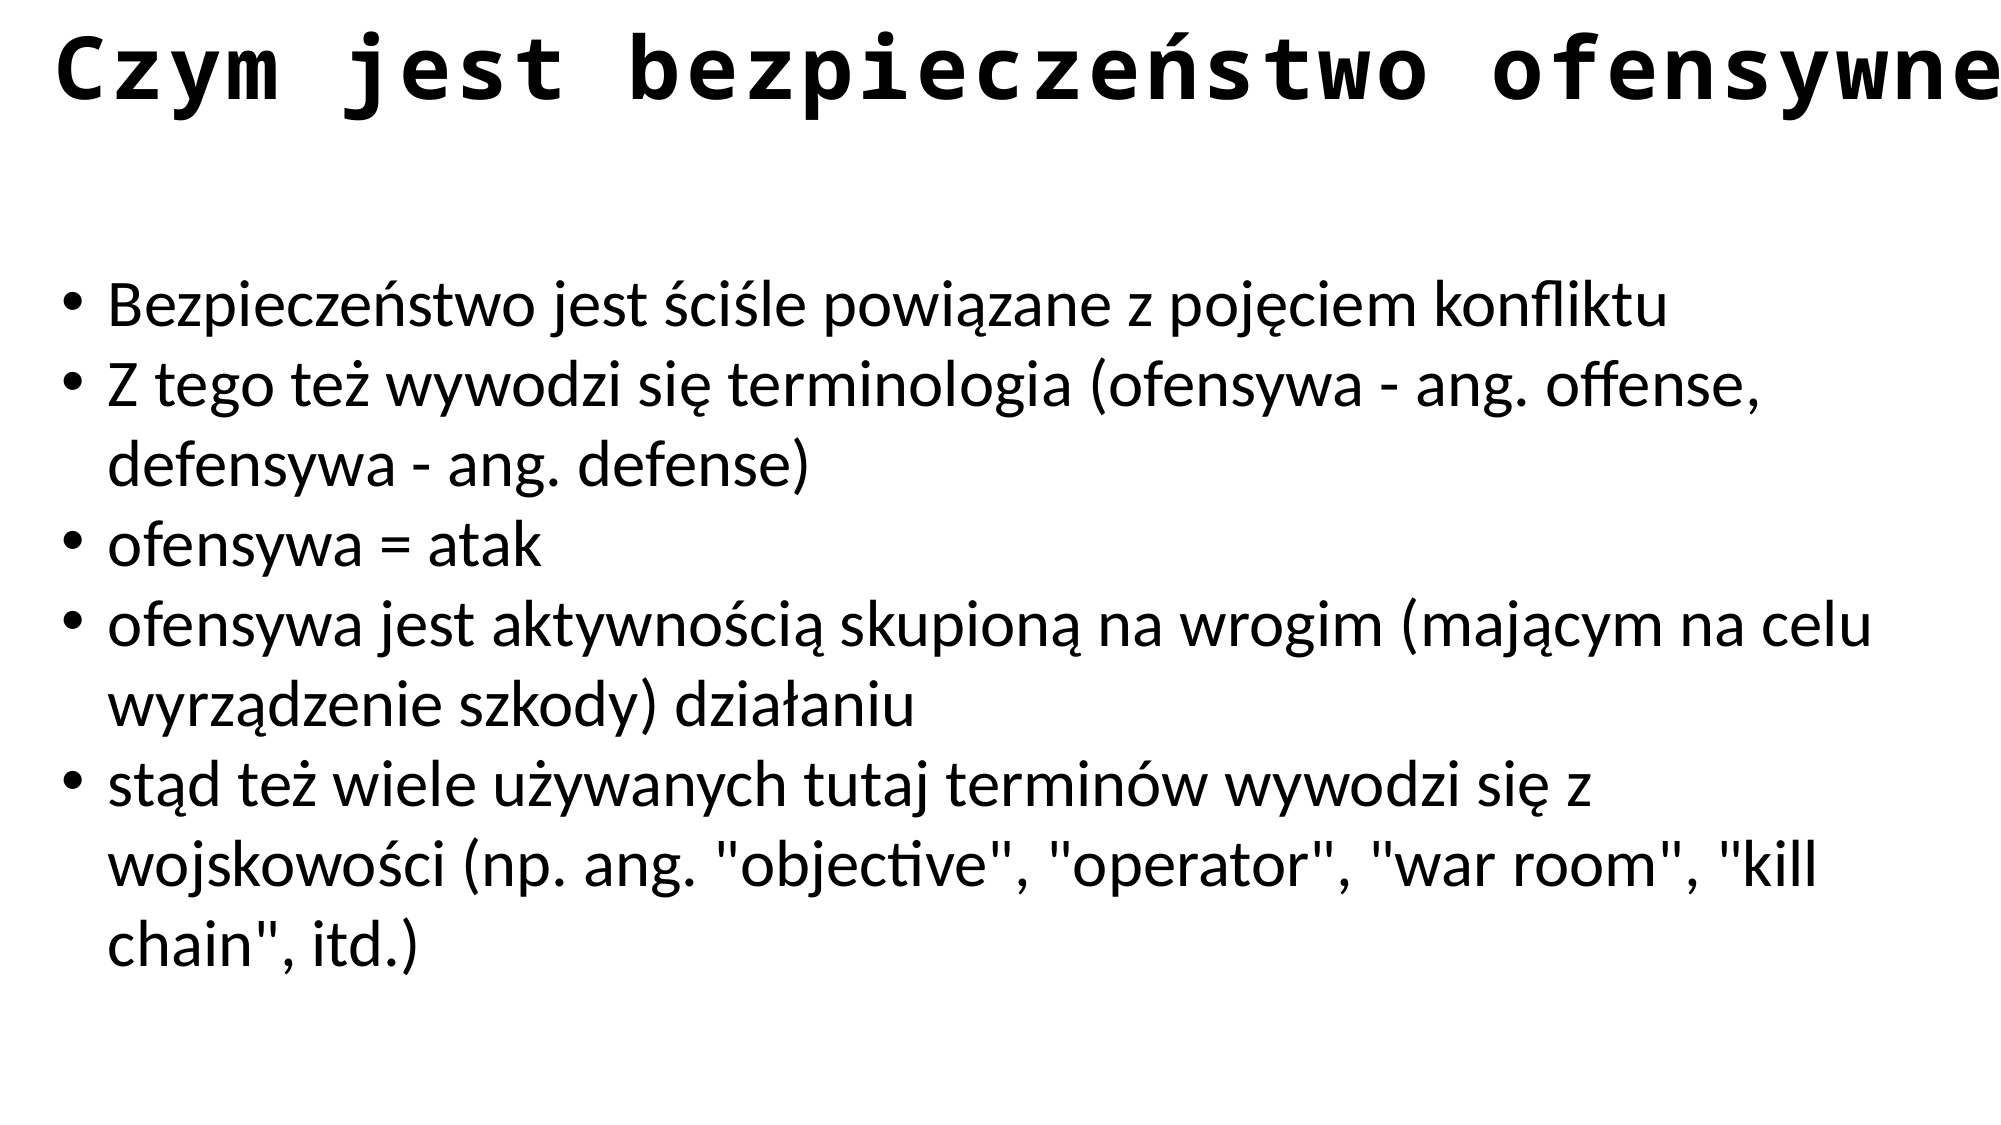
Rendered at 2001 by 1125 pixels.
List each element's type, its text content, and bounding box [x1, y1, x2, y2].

text_box Czym jest bezpieczeństwo ofensywne [41, 12, 2000, 118]
text_box Bezpieczeństwo jest ściśle powiązane z pojęciem konfliktu Z tego też wywodzi się terminologia (ofensywa - ang. offense, defensywa - ang. defense) ofensywa = atak ofensywa jest aktywnością skupioną na wrogim (mającym na celu wyrządzenie szkody) działaniu stąd też wiele używanych tutaj terminów wywodzi się z wojskowości (np. ang. "objective", "operator", "war room", "kill chain", itd.) [61, 259, 1939, 980]
